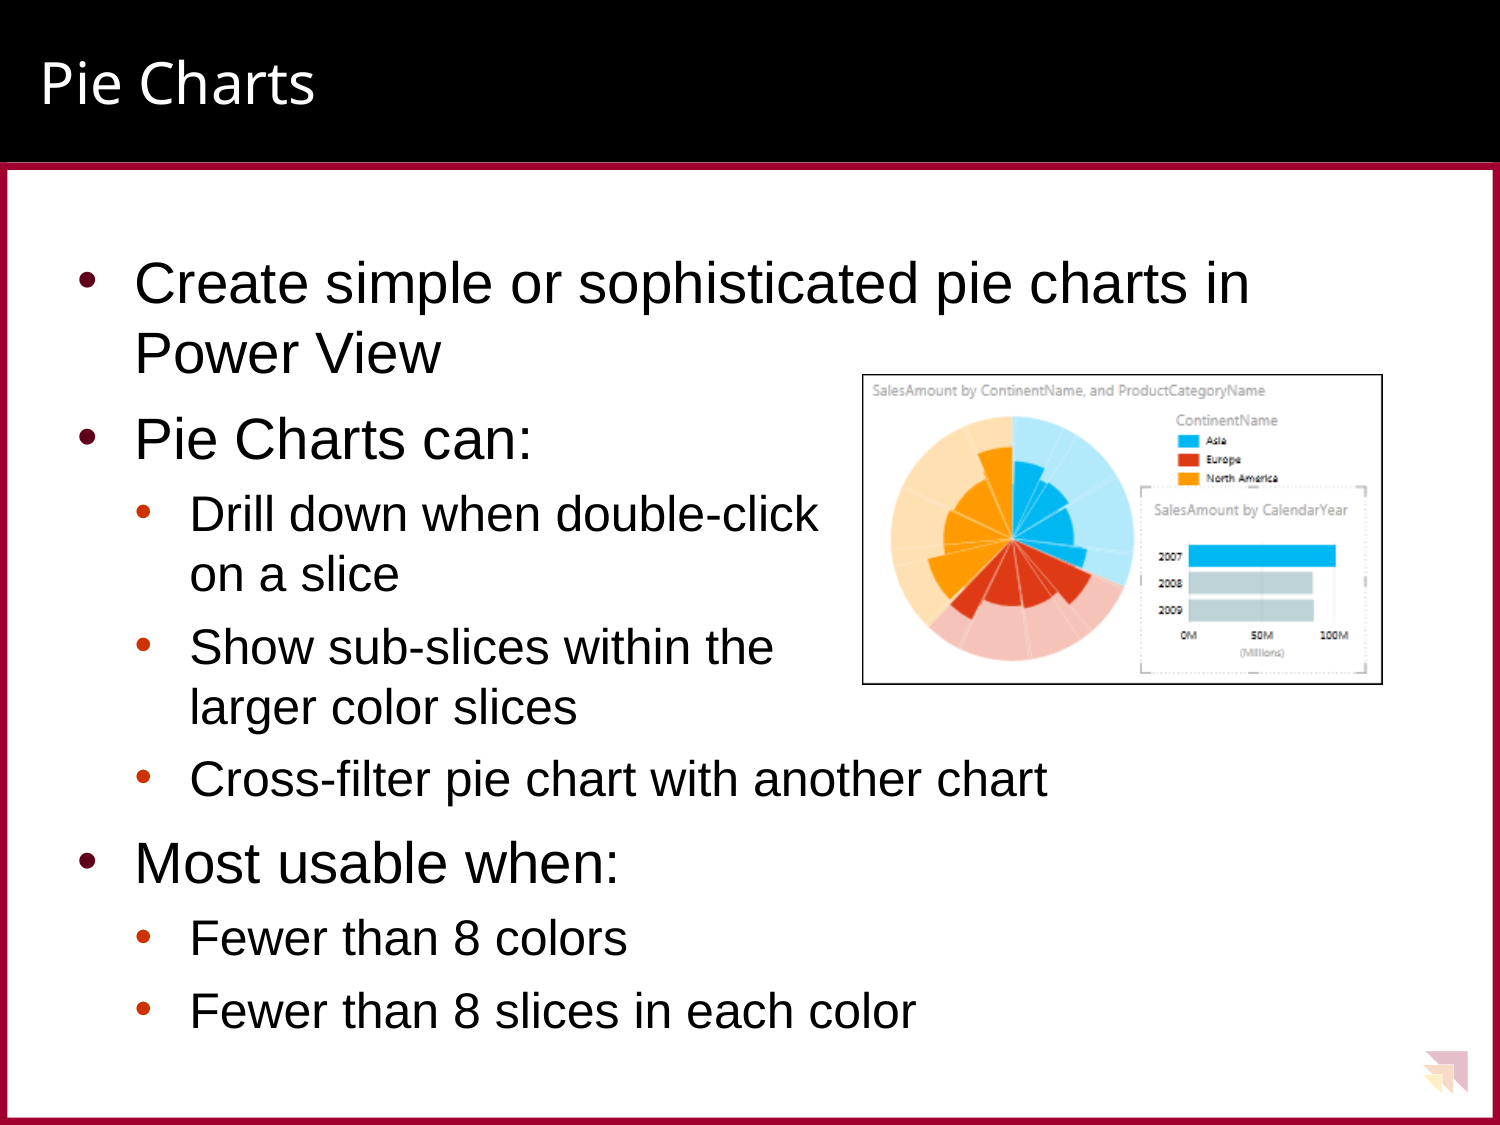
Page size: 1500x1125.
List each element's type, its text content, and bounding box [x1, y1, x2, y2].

picture [862, 374, 1383, 685]
title Pie Charts [24, 12, 1438, 150]
list Create simple or sophisticated pie charts in Power View Pie Charts can: Drill down when double-click on a slice Show sub-slices within the larger color slices Cross-filter pie chart with another chart Most usable when: Fewer than 8 colors Fewer than 8 slices in each color [62, 237, 1438, 1088]
